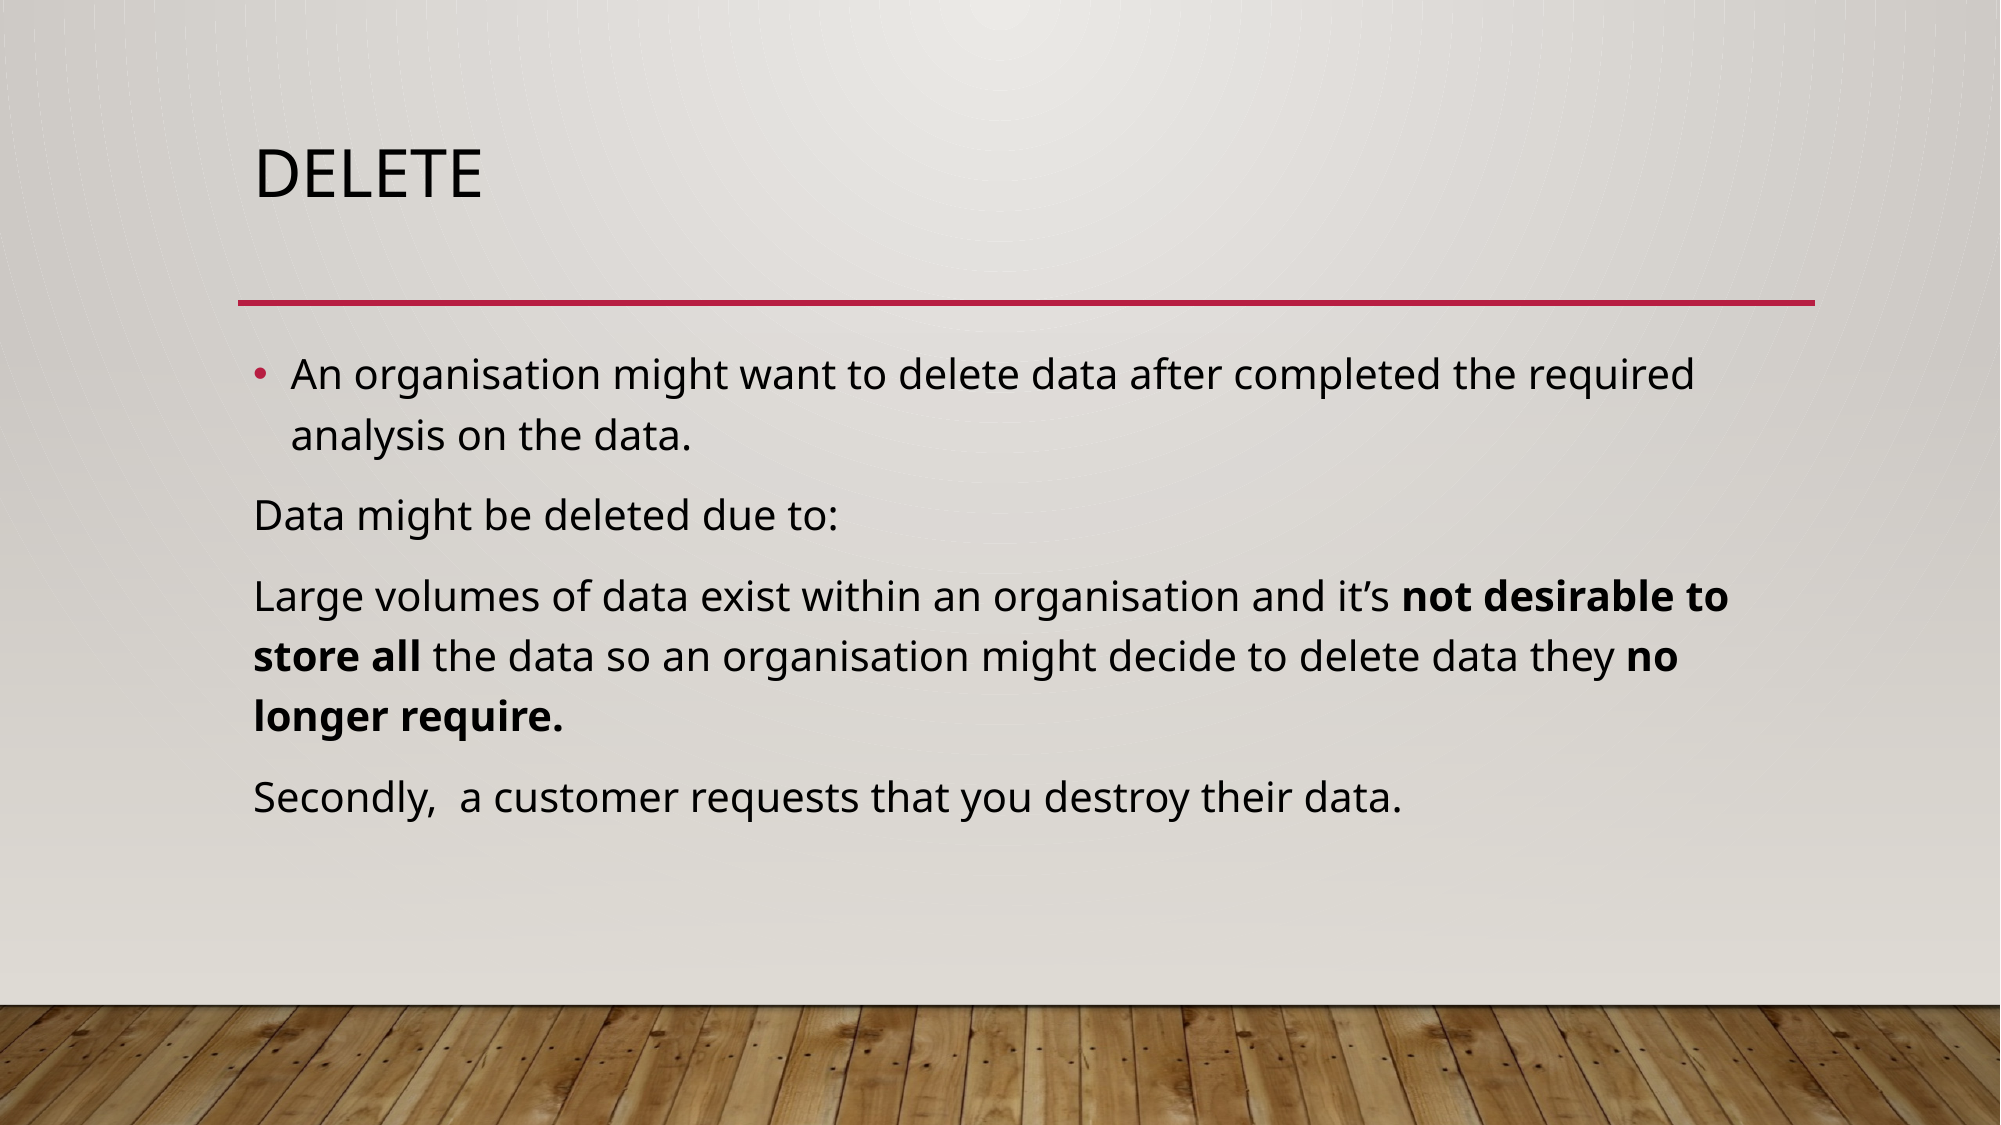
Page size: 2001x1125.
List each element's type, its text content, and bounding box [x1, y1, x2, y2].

picture [0, 1005, 2000, 1125]
list An organisation might want to delete data after completed the required analysis on the data. Data might be deleted due to: Large volumes of data exist within an organisation and it’s not desirable to store all the data so an organisation might decide to delete data they no longer require. Secondly, a customer requests that you destroy their data. [238, 330, 1814, 897]
title delete [238, 131, 1814, 305]
